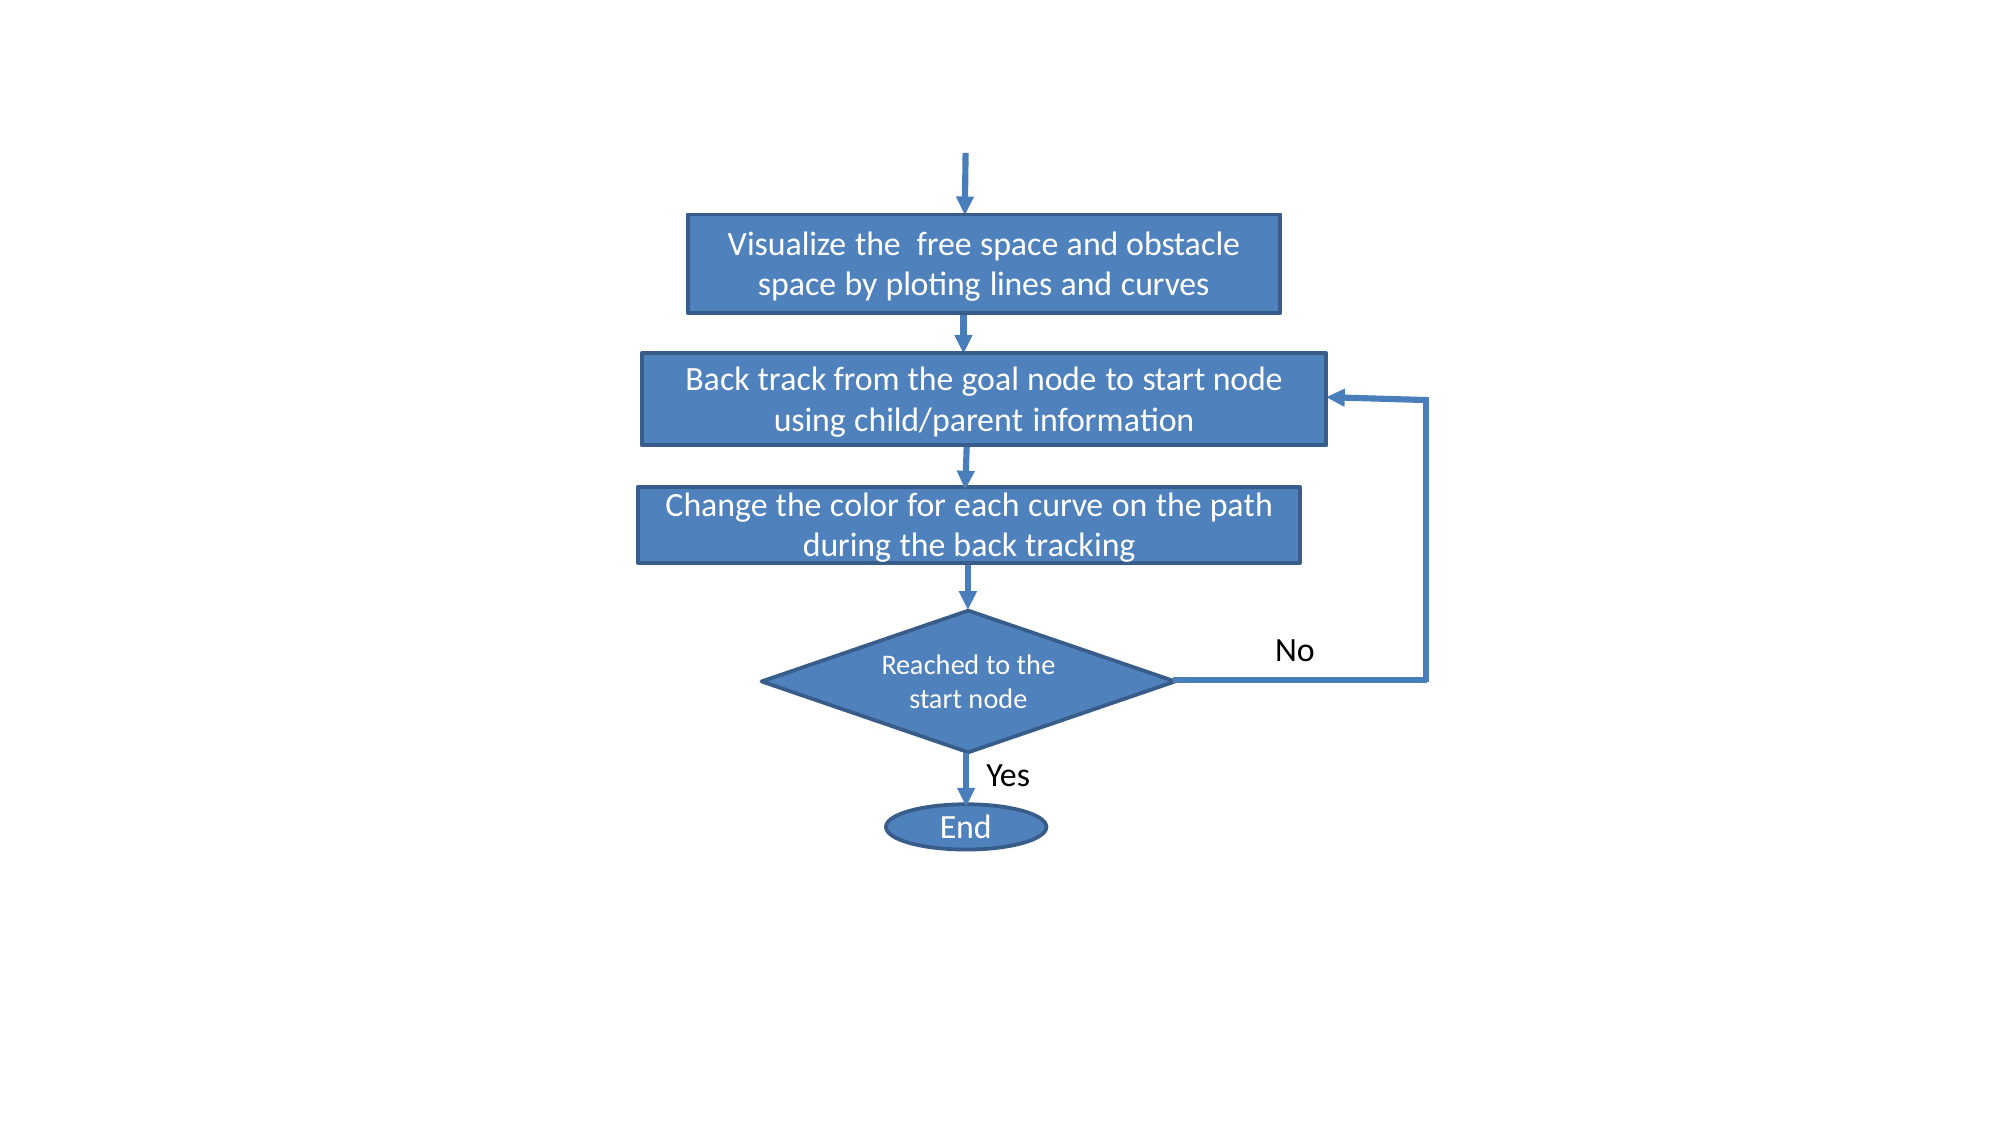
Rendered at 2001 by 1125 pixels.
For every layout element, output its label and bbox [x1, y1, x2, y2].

text_box [423, 111, 1780, 1125]
